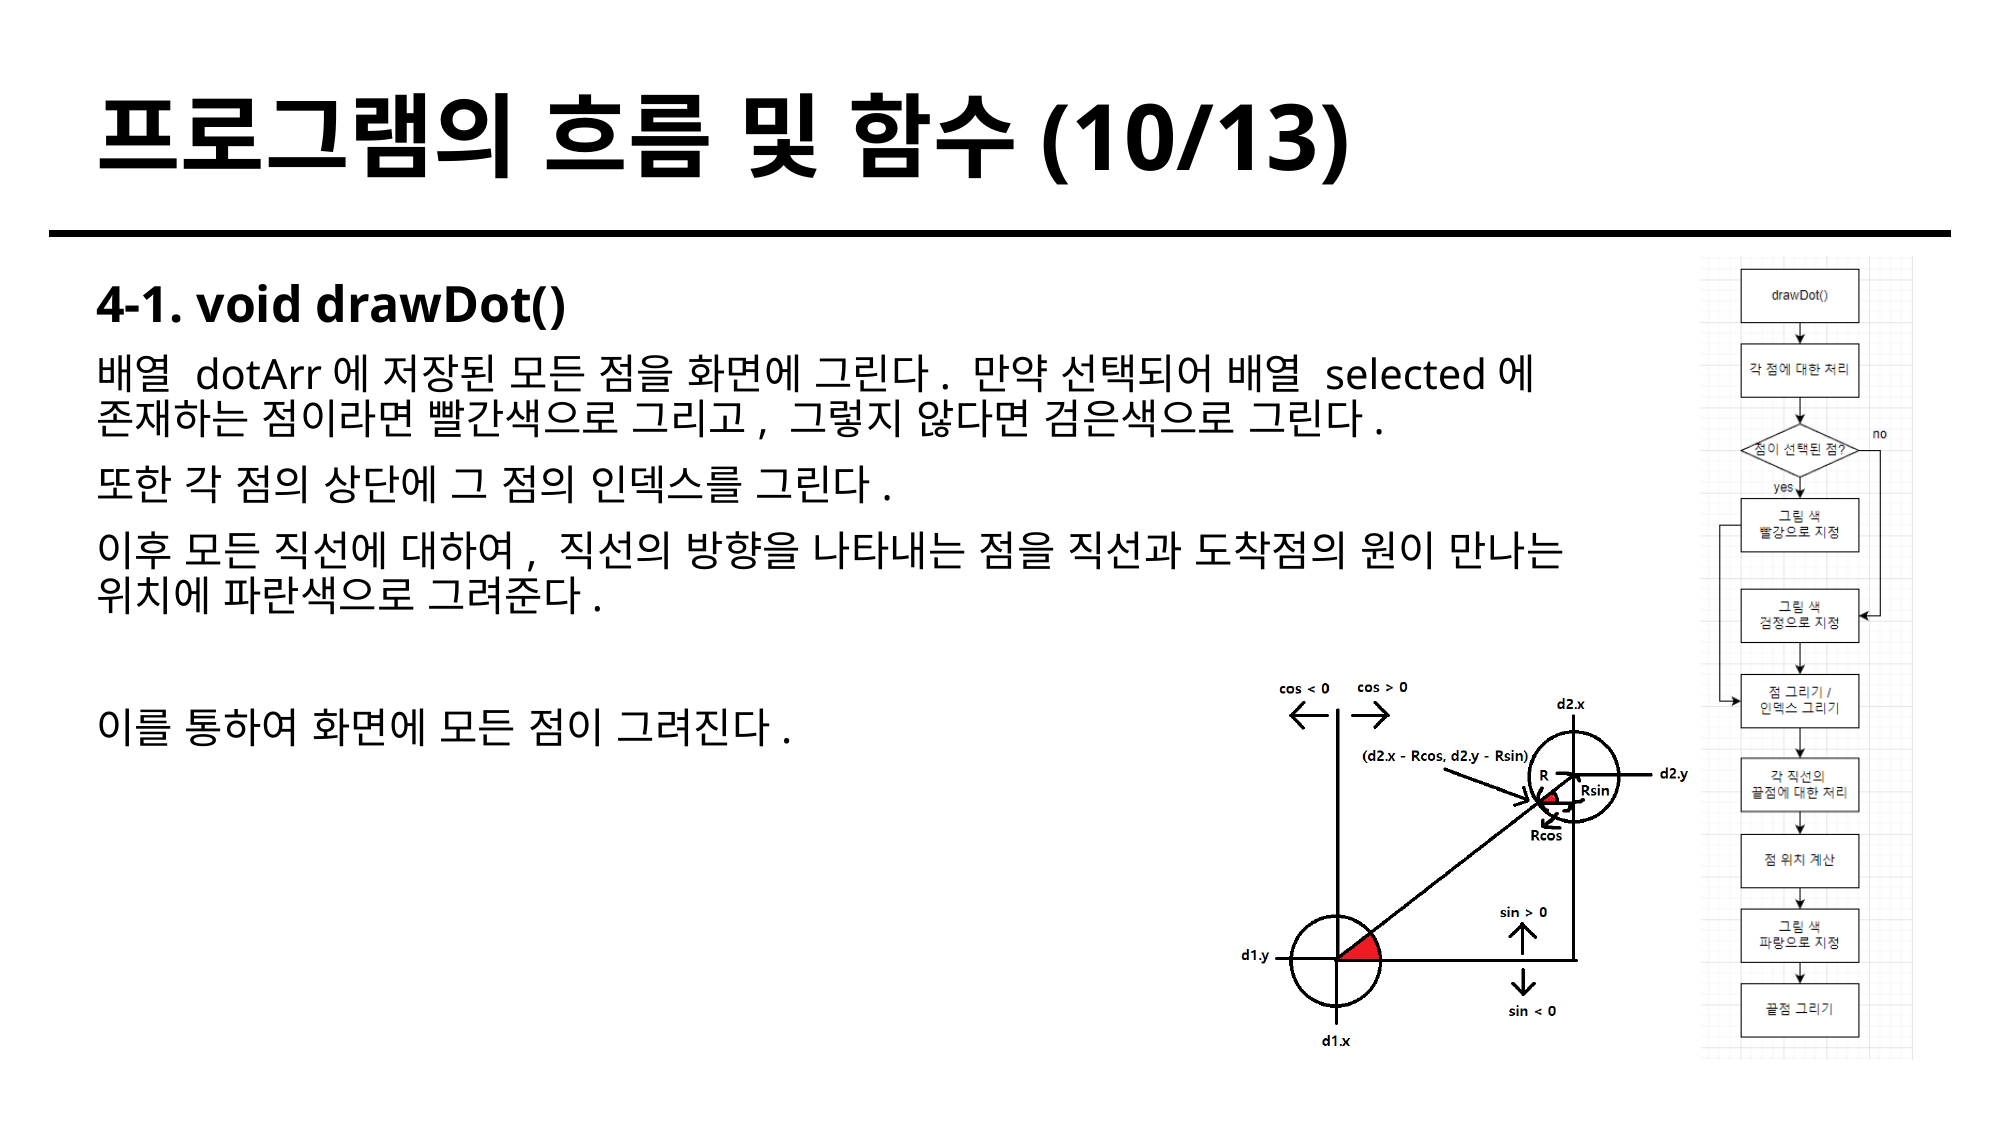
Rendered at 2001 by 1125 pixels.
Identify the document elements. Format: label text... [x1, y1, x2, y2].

list 4-1. void drawDot() 배열 dotArr에 저장된 모든 점을 화면에 그린다. 만약 선택되어 배열 selected에 존재하는 점이라면 빨간색으로 그리고, 그렇지 않다면 검은색으로 그린다. 또한 각 점의 상단에 그 점의 인덱스를 그린다. 이후 모든 직선에 대하여, 직선의 방향을 나타내는 점을 직선과 도착점의 원이 만나는 위치에 파란색으로 그려준다. 이를 통하여 화면에 모든 점이 그려진다. [81, 271, 1626, 1060]
title 프로그램의 흐름 및 함수(10/13) [81, 48, 1913, 234]
picture [1234, 256, 1913, 1060]
